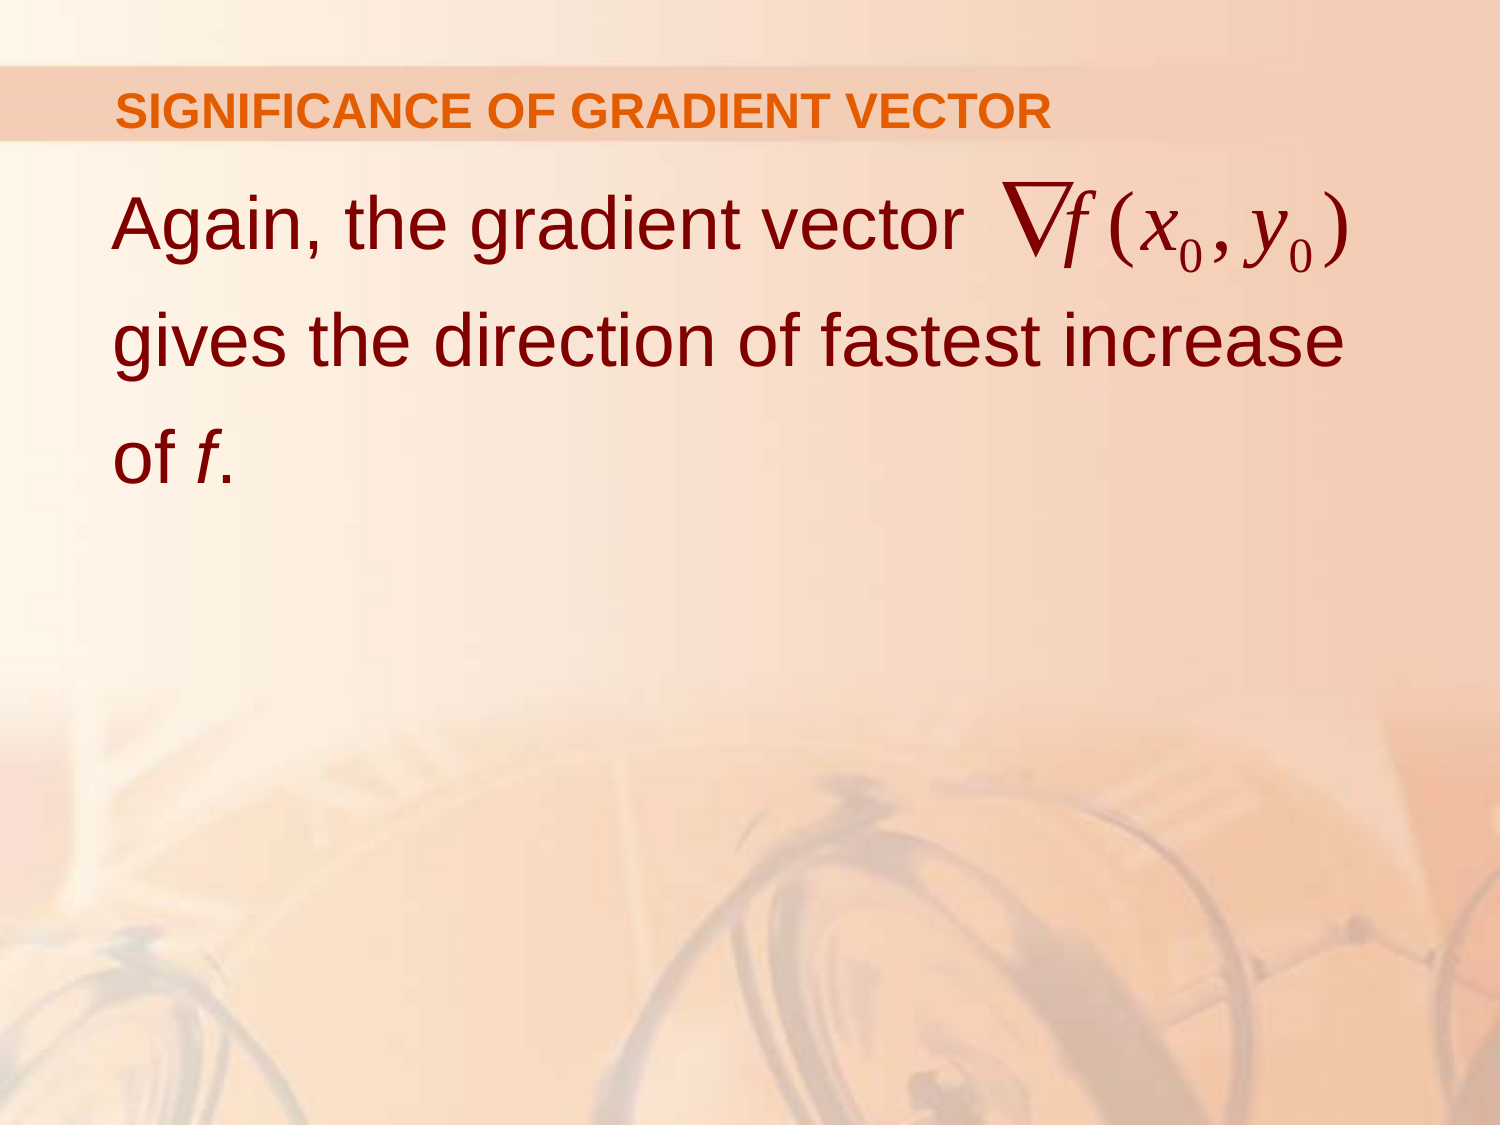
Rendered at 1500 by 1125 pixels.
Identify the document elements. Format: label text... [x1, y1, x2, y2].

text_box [992, 165, 1368, 293]
picture [0, 0, 1500, 1125]
list Again, the gradient vector gives the direction of fastest increase of f. [87, 140, 1500, 1101]
title SIGNIFICANCE OF GRADIENT VECTOR [99, 60, 1463, 140]
